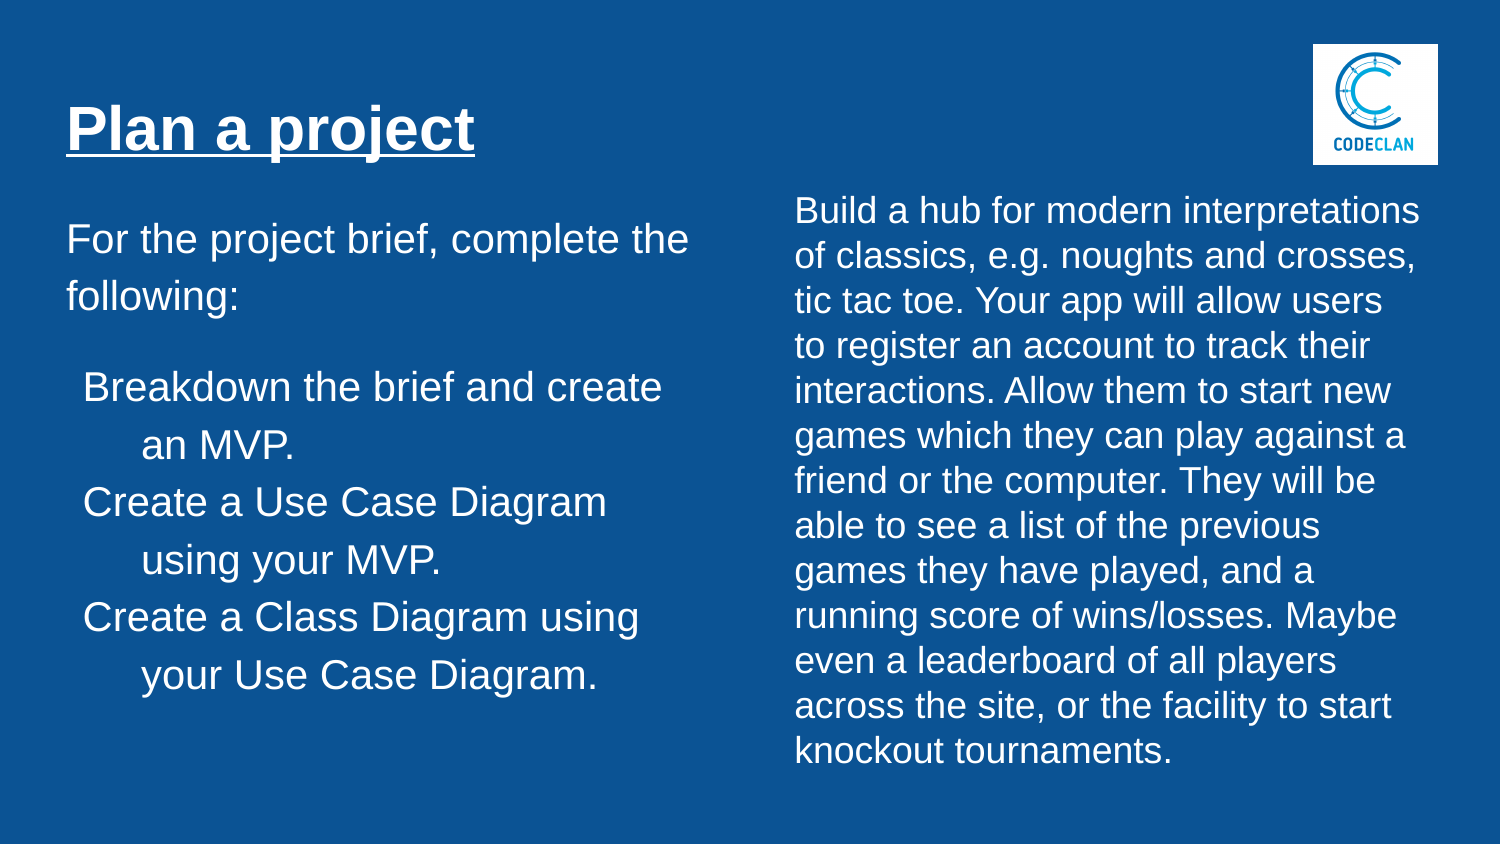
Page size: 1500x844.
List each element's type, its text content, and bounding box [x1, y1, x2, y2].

list For the project brief, complete the following: Breakdown the brief and create an MVP. Create a Use Case Diagram using your MVP. Create a Class Diagram using your Use Case Diagram. [51, 189, 731, 750]
text_box Build a hub for modern interpretations of classics, e.g. noughts and crosses, tic tac toe. Your app will allow users to register an account to track their interactions. Allow them to start new games which they can play against a friend or the computer. They will be able to see a list of the previous games they have played, and a running score of wins/losses. Maybe even a leaderboard of all players across the site, or the facility to start knockout tournaments. [779, 189, 1438, 769]
picture [1312, 44, 1438, 166]
title Plan a project [51, 72, 1308, 167]
title Plan a project [1443, 72, 1449, 167]
